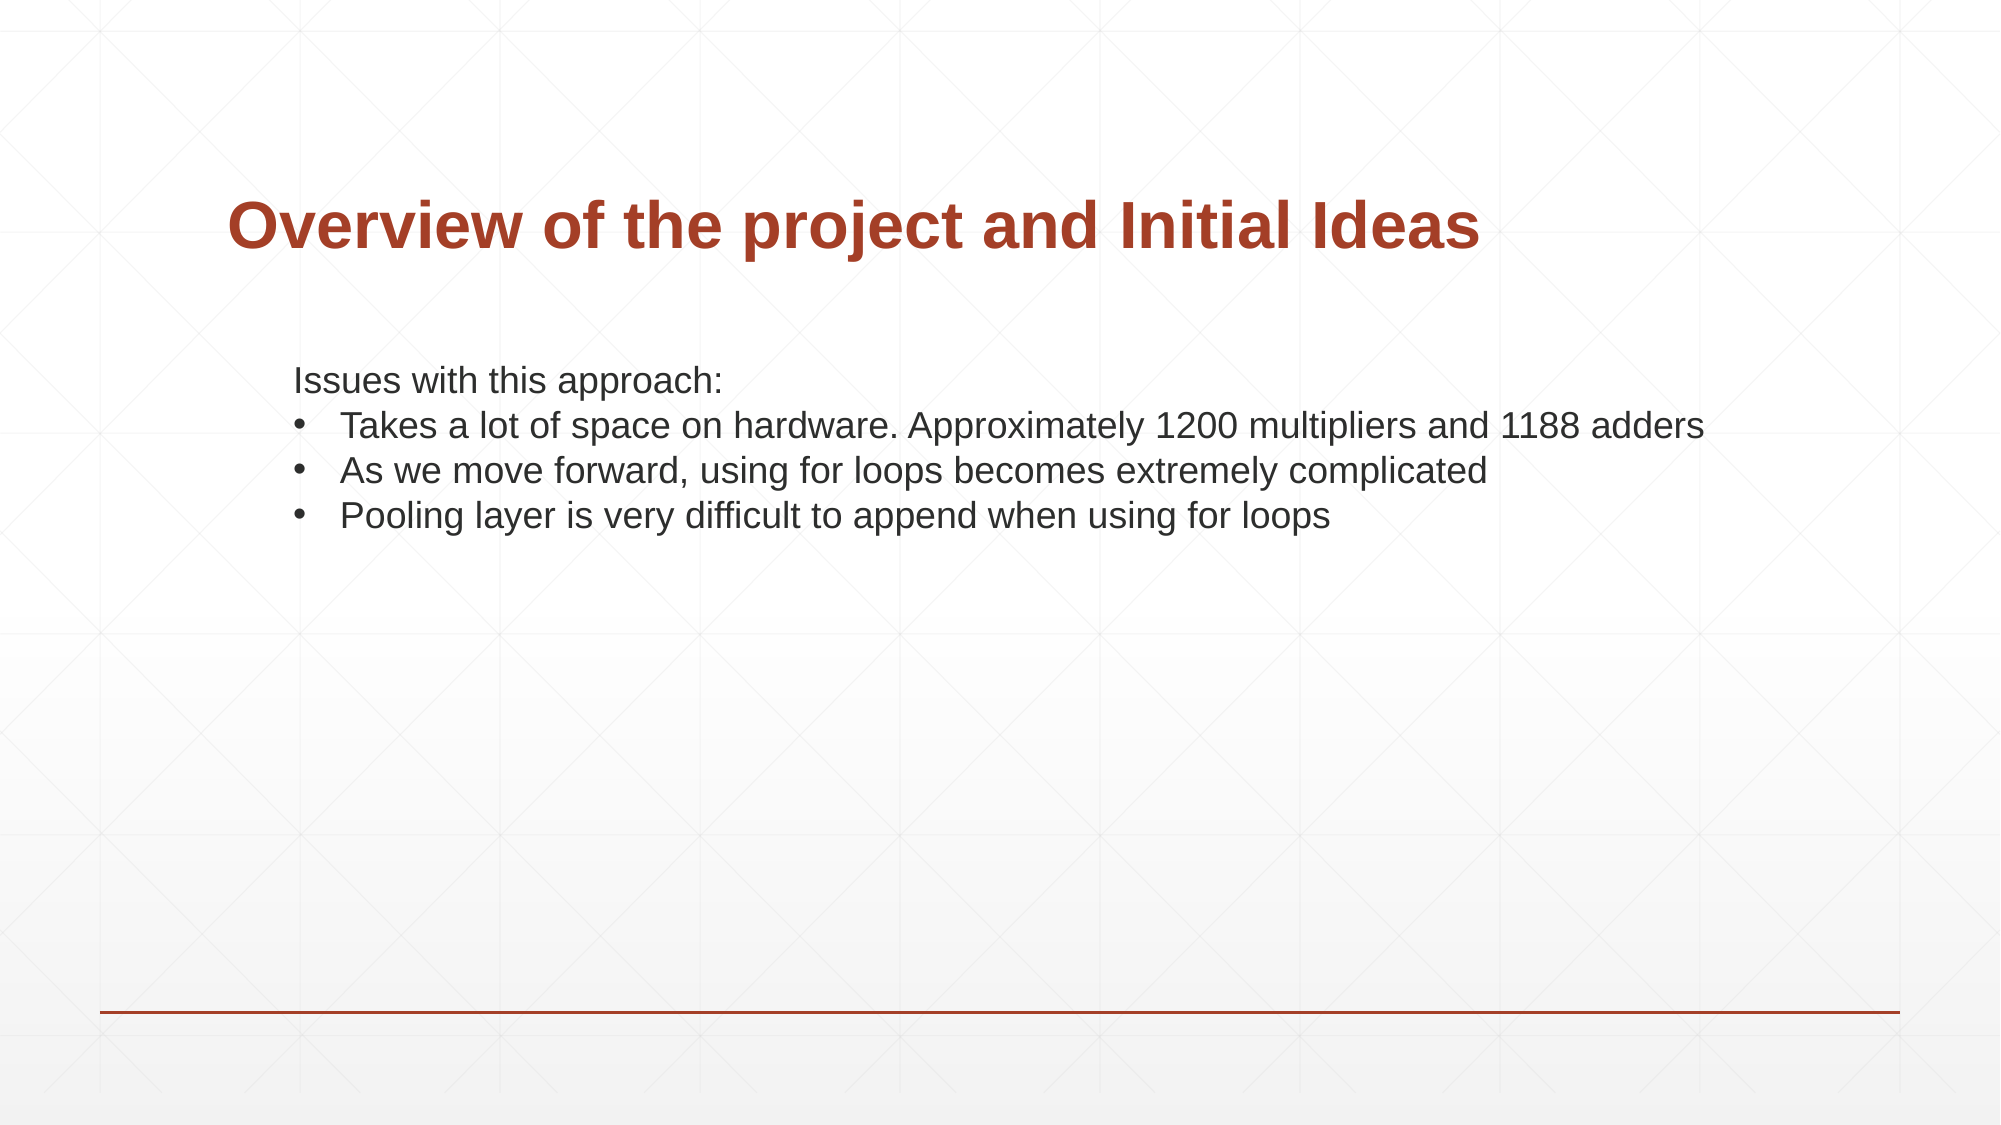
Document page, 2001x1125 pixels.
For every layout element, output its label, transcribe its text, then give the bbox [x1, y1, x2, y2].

title Overview of the project and Initial Ideas [212, 82, 1788, 271]
text_box Issues with this approach: Takes a lot of space on hardware. Approximately 1200 multipliers and 1188 adders As we move forward, using for loops becomes extremely complicated Pooling layer is very difficult to append when using for loops [278, 348, 1722, 543]
